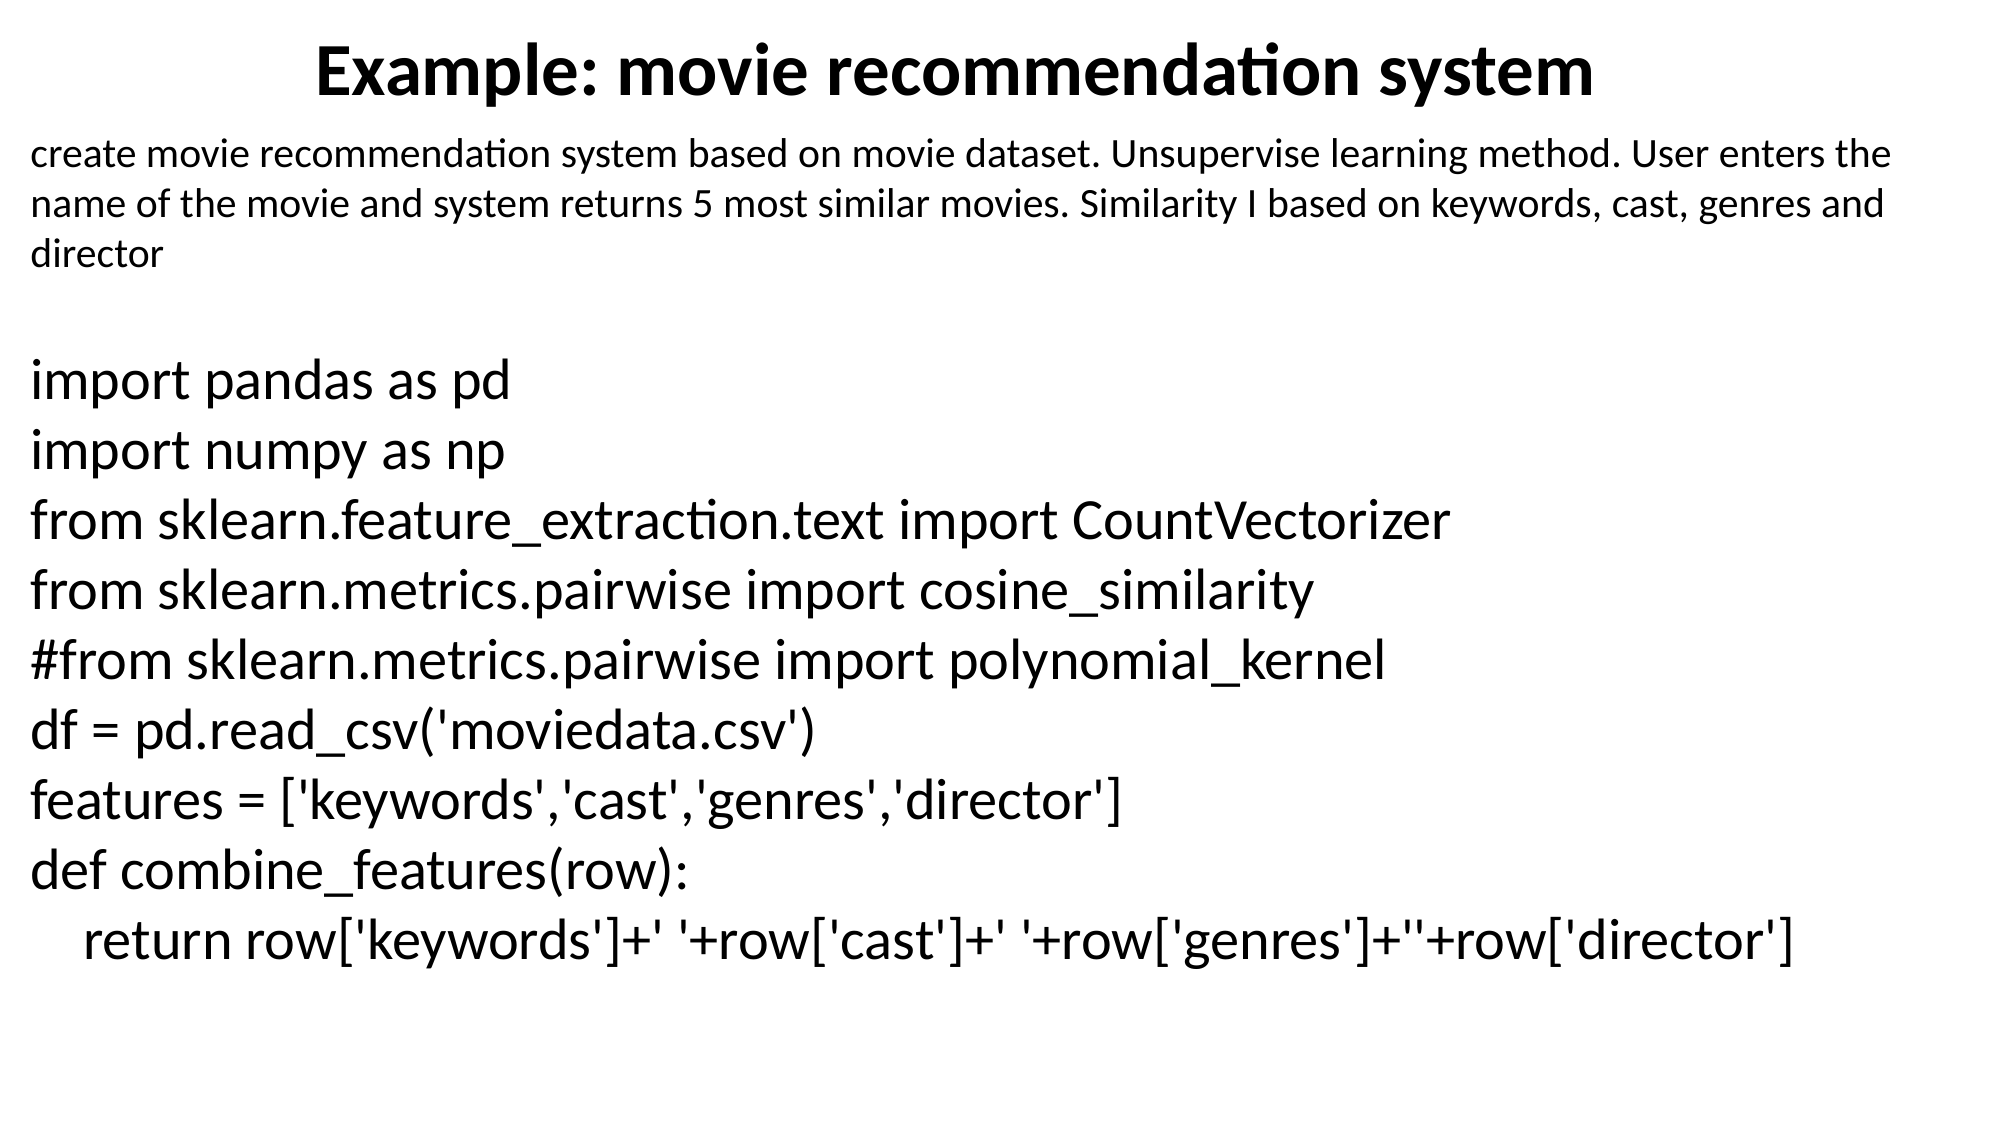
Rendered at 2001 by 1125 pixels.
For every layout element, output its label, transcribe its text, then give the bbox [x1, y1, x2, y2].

text_box Example: movie recommendation system [283, 12, 1612, 118]
text_box create movie recommendation system based on movie dataset. Unsupervise learning method. User enters the name of the movie and system returns 5 most similar movies. Similarity I based on keywords, cast, genres and director import pandas as pd import numpy as np from sklearn.feature_extraction.text import CountVectorizer from sklearn.metrics.pairwise import cosine_similarity #from sklearn.metrics.pairwise import polynomial_kernel df = pd.read_csv('moviedata.csv') features = ['keywords','cast','genres','director'] def combine_features(row): return row['keywords']+' '+row['cast']+' '+row['genres']+''+row['director'] [15, 118, 1984, 1125]
